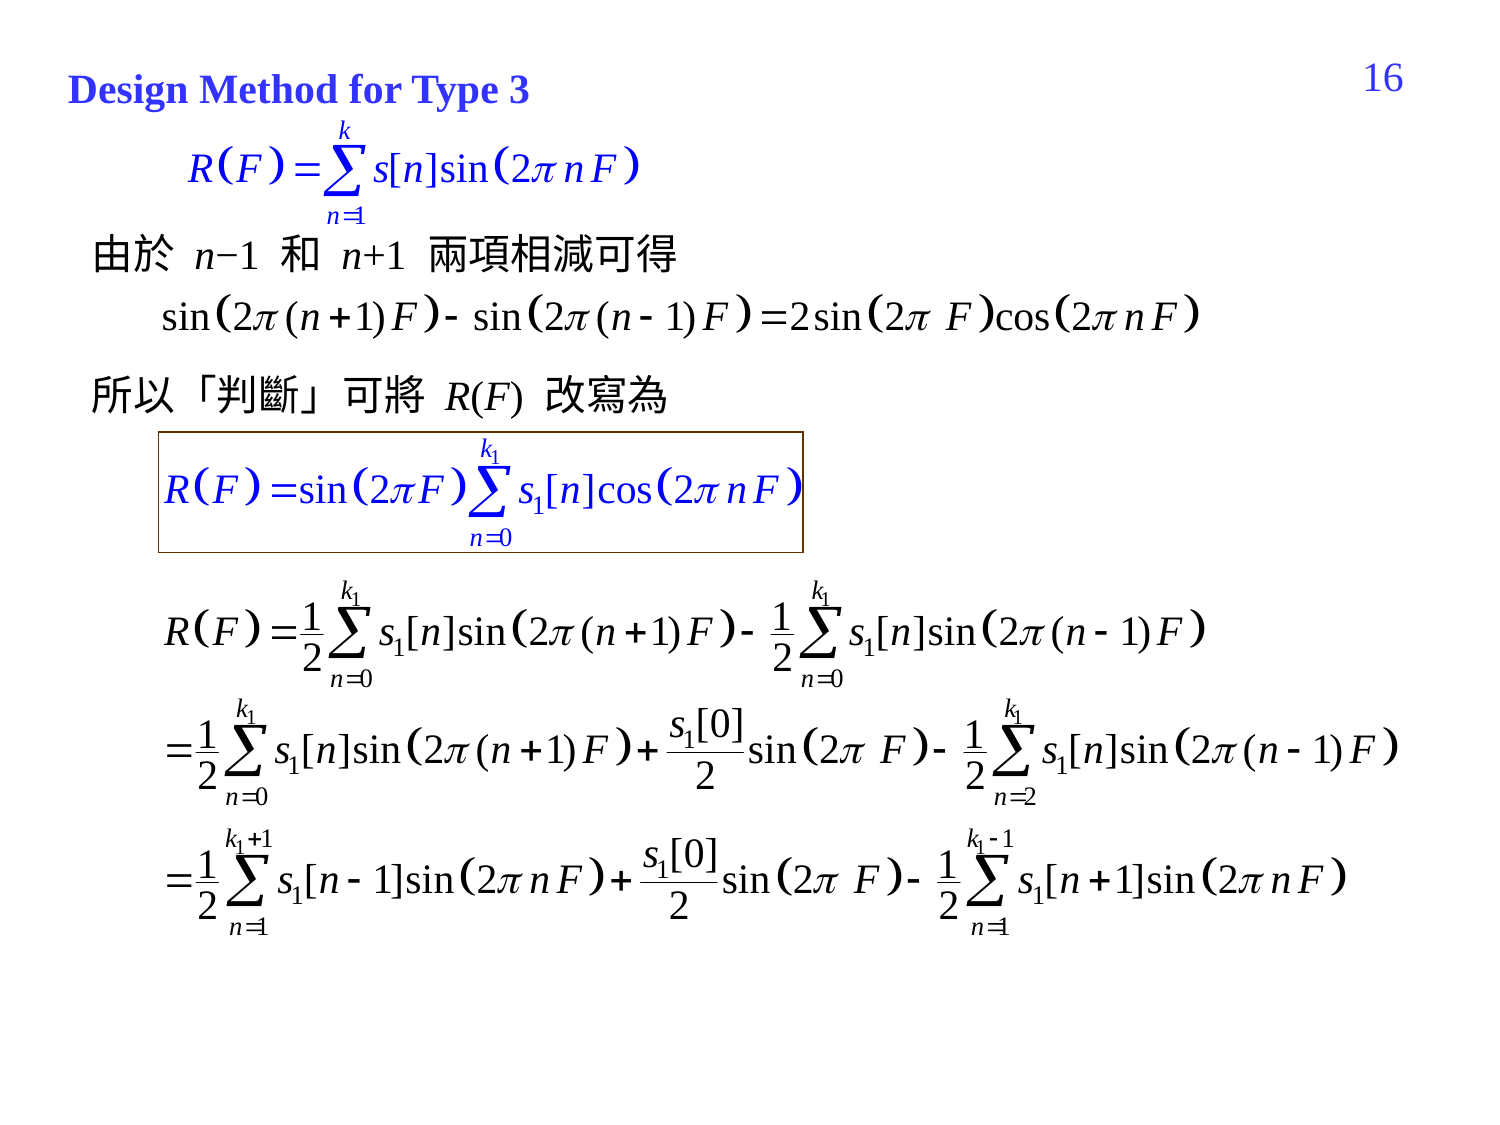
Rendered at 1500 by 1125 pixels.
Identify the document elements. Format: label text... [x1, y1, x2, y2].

slide_number 91 [1068, 42, 1420, 122]
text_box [159, 290, 1202, 350]
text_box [159, 432, 803, 553]
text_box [182, 113, 641, 231]
text_box 由於 n−1 和 n+1 兩項相減可得 [76, 220, 869, 285]
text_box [159, 691, 1400, 812]
text_box 所以「判斷」可將 R(F) 改寫為 [76, 361, 869, 427]
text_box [159, 821, 1348, 942]
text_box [159, 573, 1207, 691]
text_box Design Method for Type 3 [53, 54, 691, 120]
